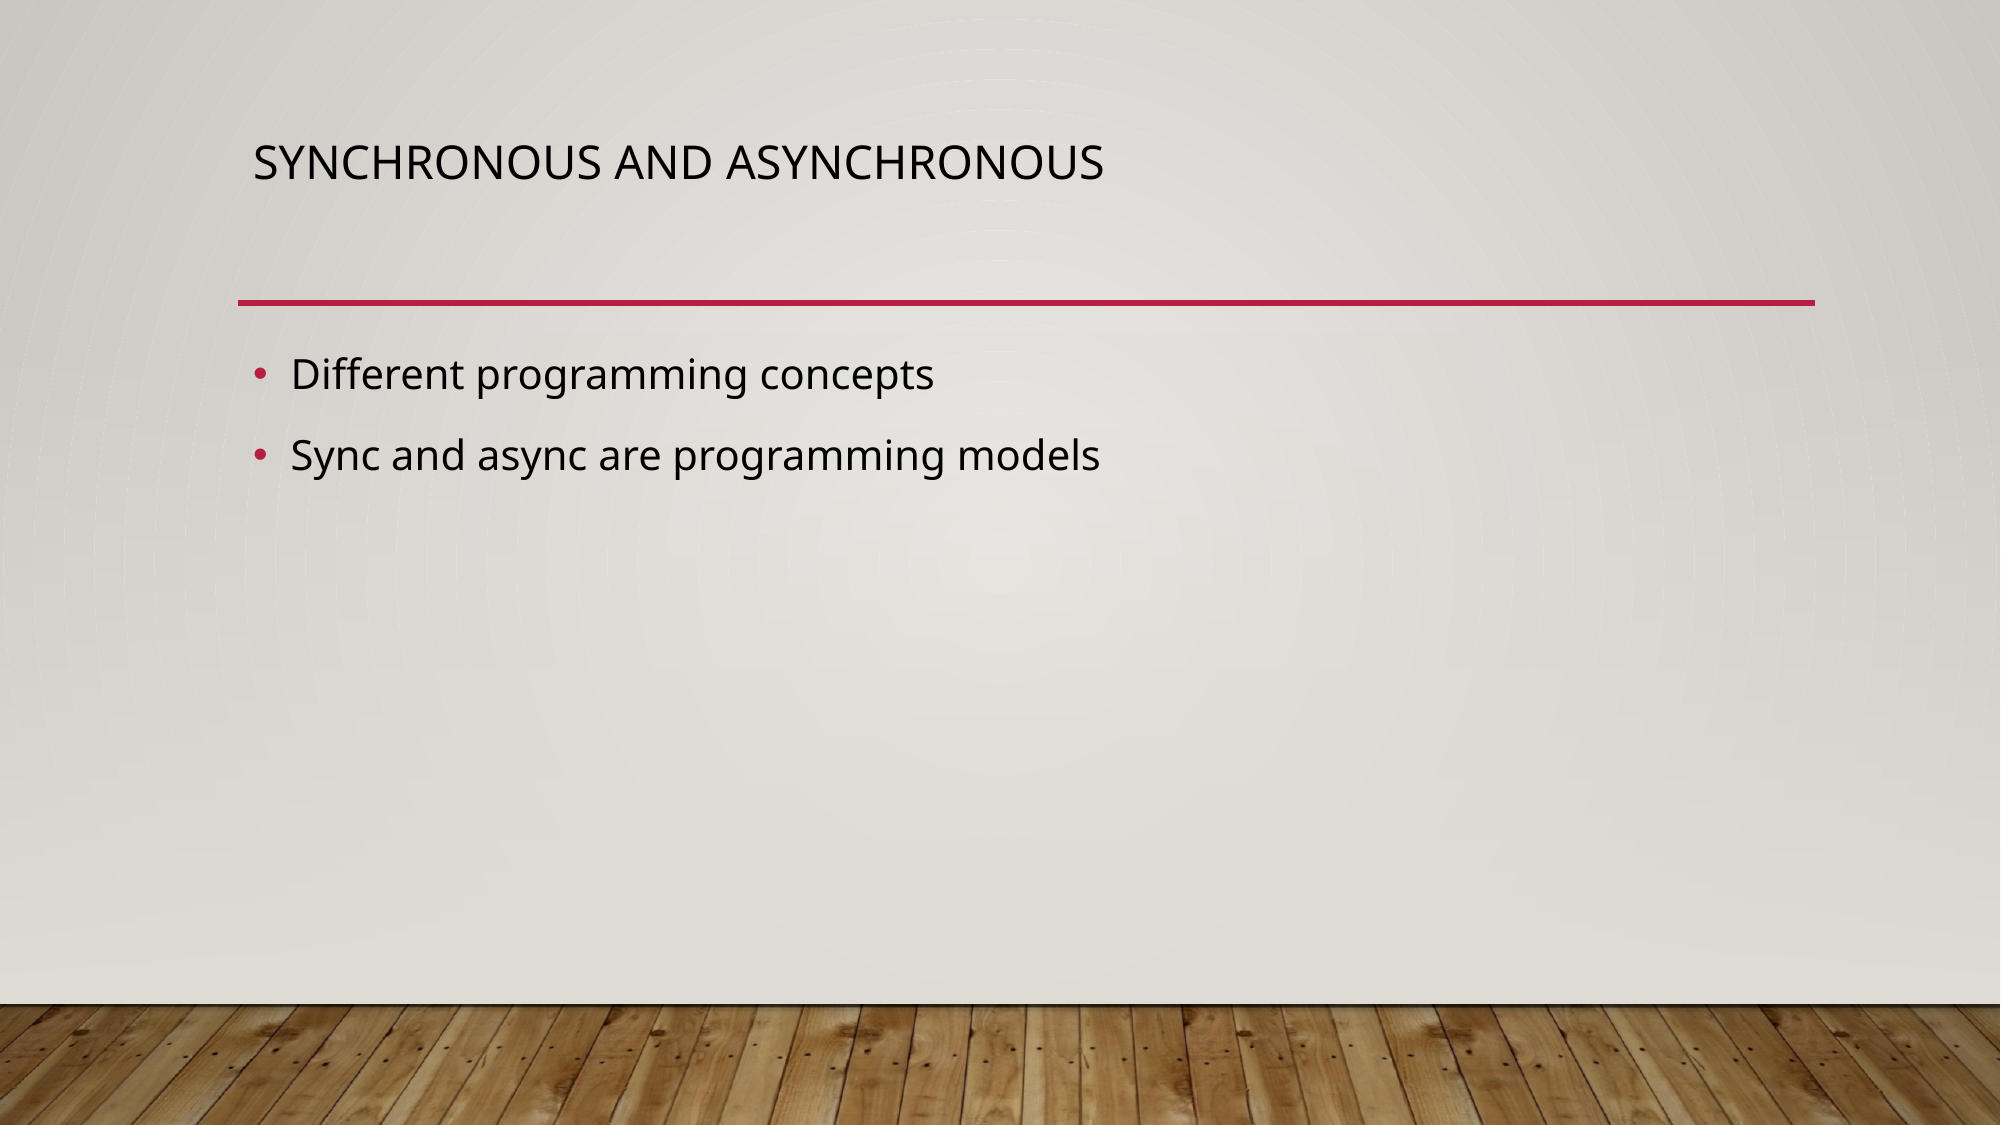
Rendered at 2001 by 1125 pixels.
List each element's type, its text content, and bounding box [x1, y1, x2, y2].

list Different programming concepts Sync and async are programming models [238, 330, 1814, 902]
title Synchronous and asynchronous [238, 131, 1814, 305]
picture [0, 1004, 2000, 1125]
